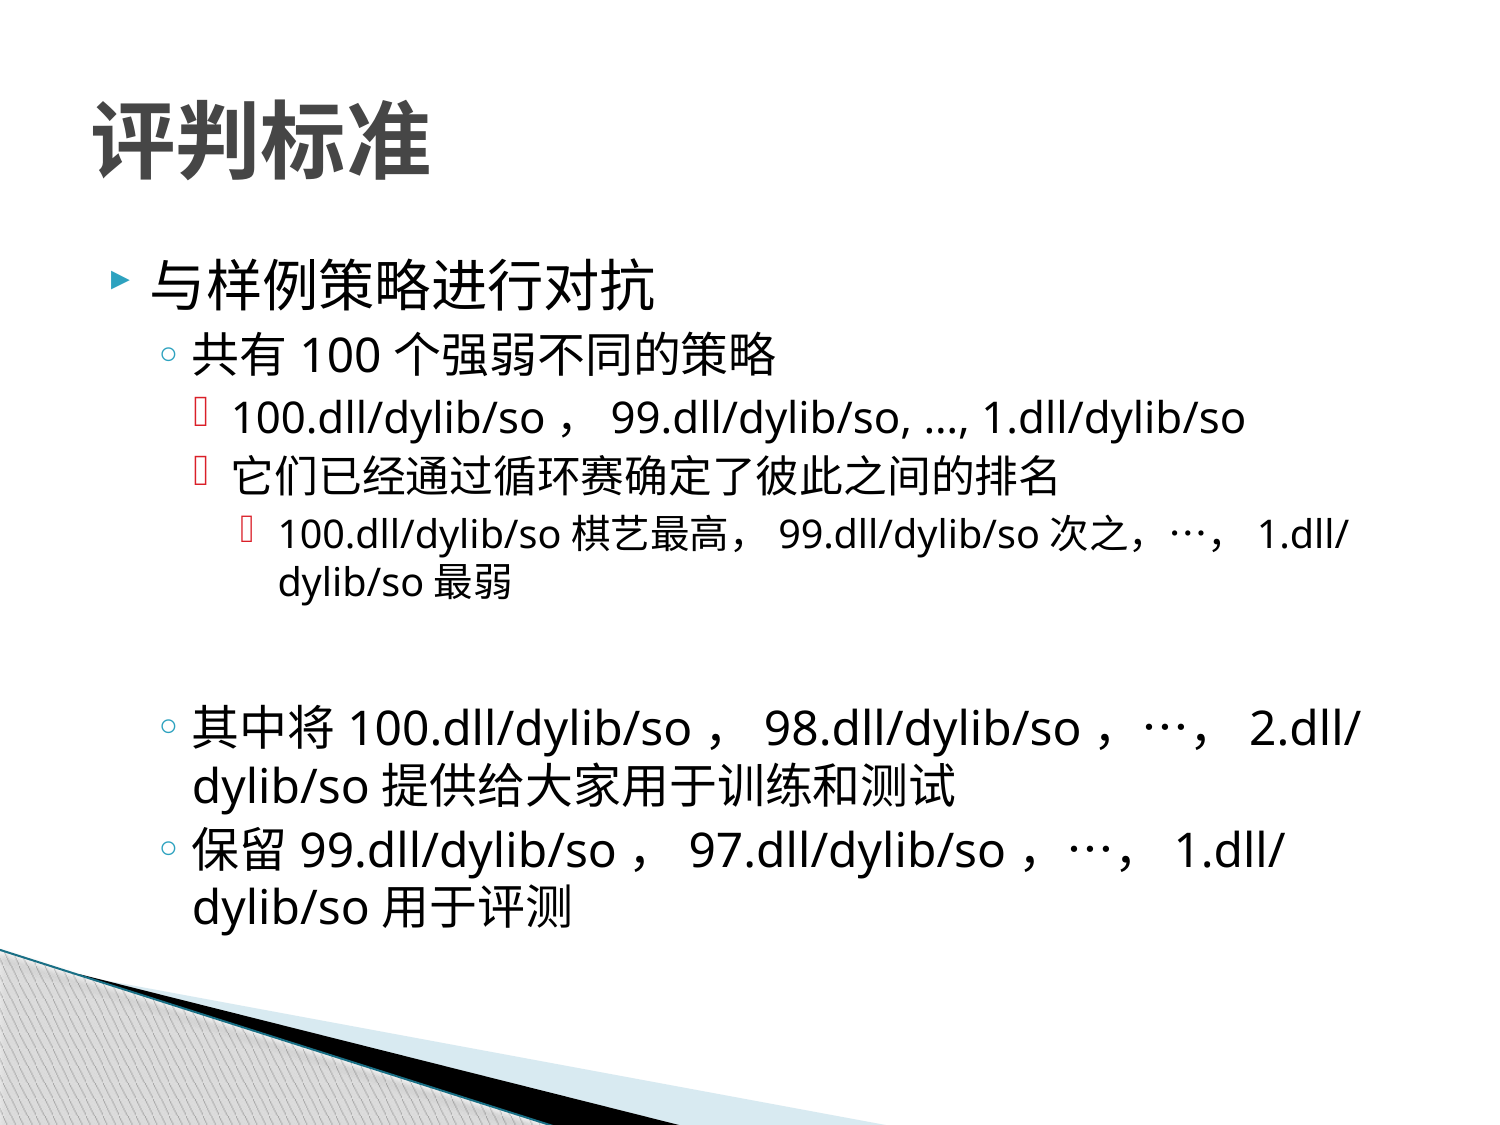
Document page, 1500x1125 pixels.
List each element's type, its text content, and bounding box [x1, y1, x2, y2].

title 评判标准 [75, 45, 1425, 233]
list 与样例策略进行对抗 共有100个强弱不同的策略 100.dll/dylib/so，99.dll/dylib/so, …, 1.dll/dylib/so 它们已经通过循环赛确定了彼此之间的排名 100.dll/dylib/so棋艺最高，99.dll/dylib/so次之，…，1.dll/dylib/so最弱 其中将100.dll/dylib/so，98.dll/dylib/so，…，2.dll/dylib/so提供给大家用于训练和测试 保留99.dll/dylib/so，97.dll/dylib/so，…，1.dll/dylib/so用于评测 [75, 242, 1425, 1050]
